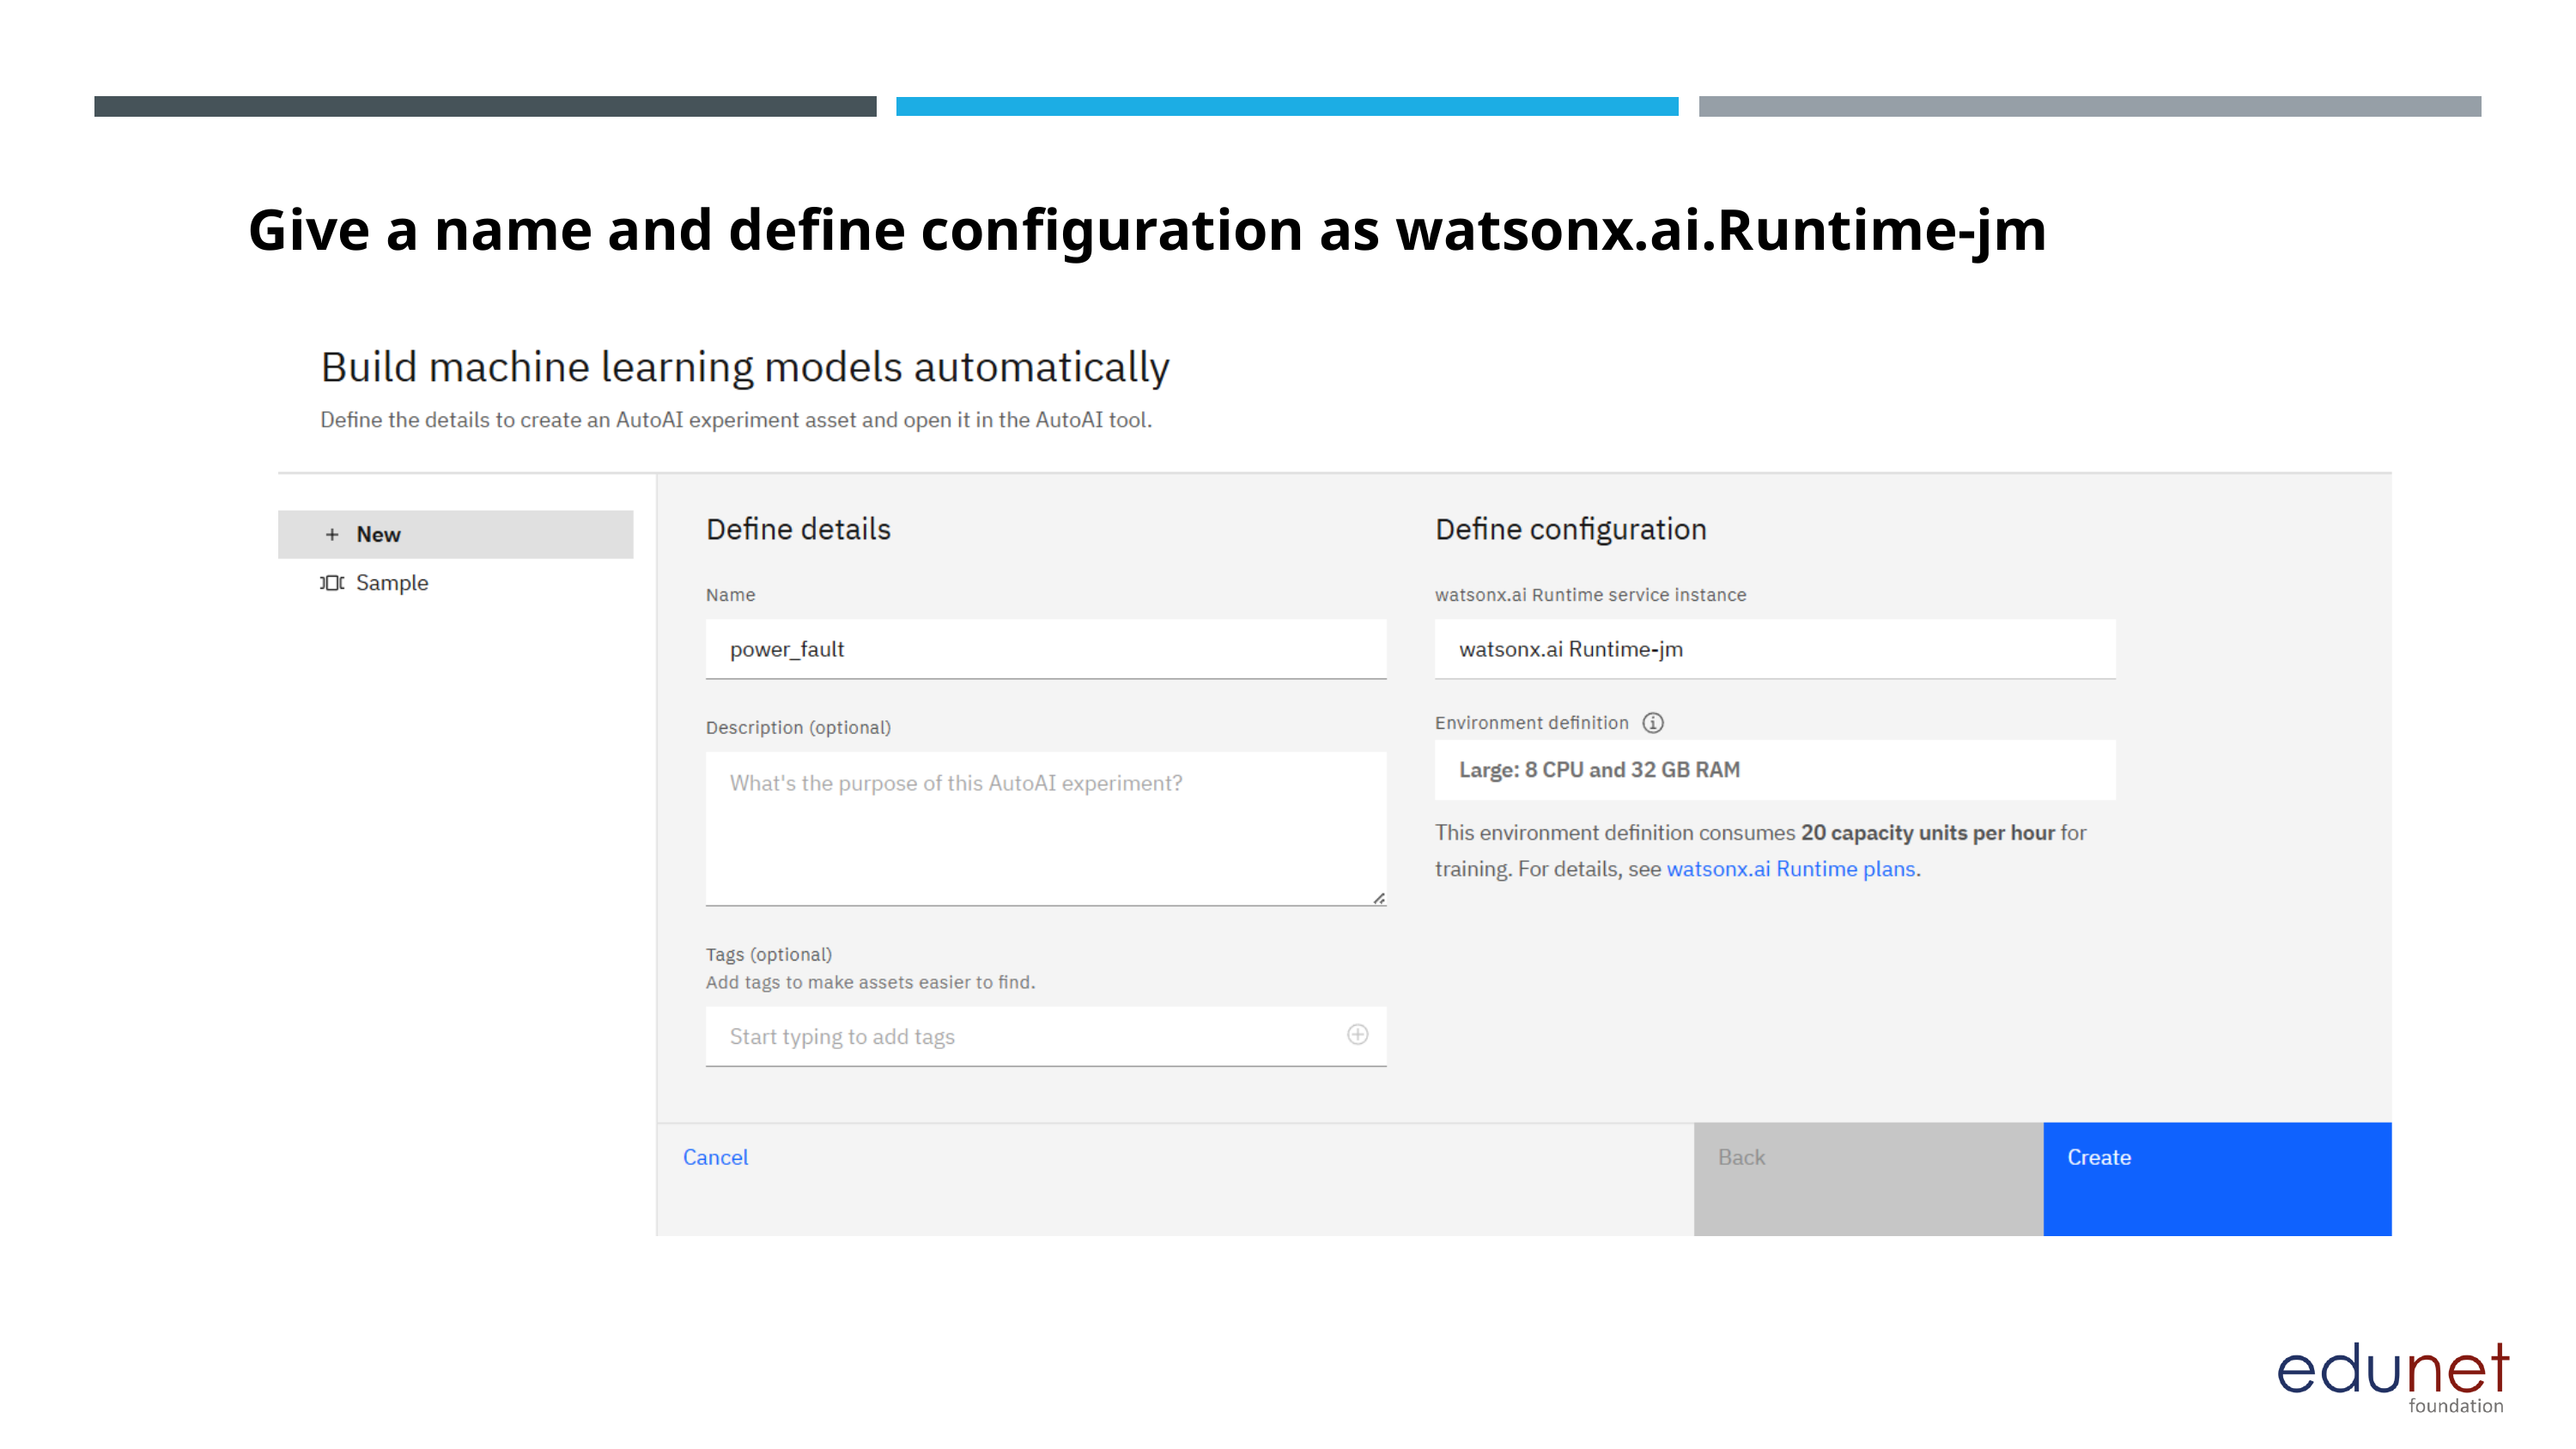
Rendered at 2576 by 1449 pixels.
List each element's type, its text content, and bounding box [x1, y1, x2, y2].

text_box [896, 96, 1680, 117]
text_box [278, 303, 2392, 1236]
text_box Give a name and define configuration as watsonx.ai.Runtime-jm [179, 193, 2119, 262]
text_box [1698, 95, 2482, 118]
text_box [94, 96, 878, 118]
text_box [2272, 1339, 2512, 1418]
